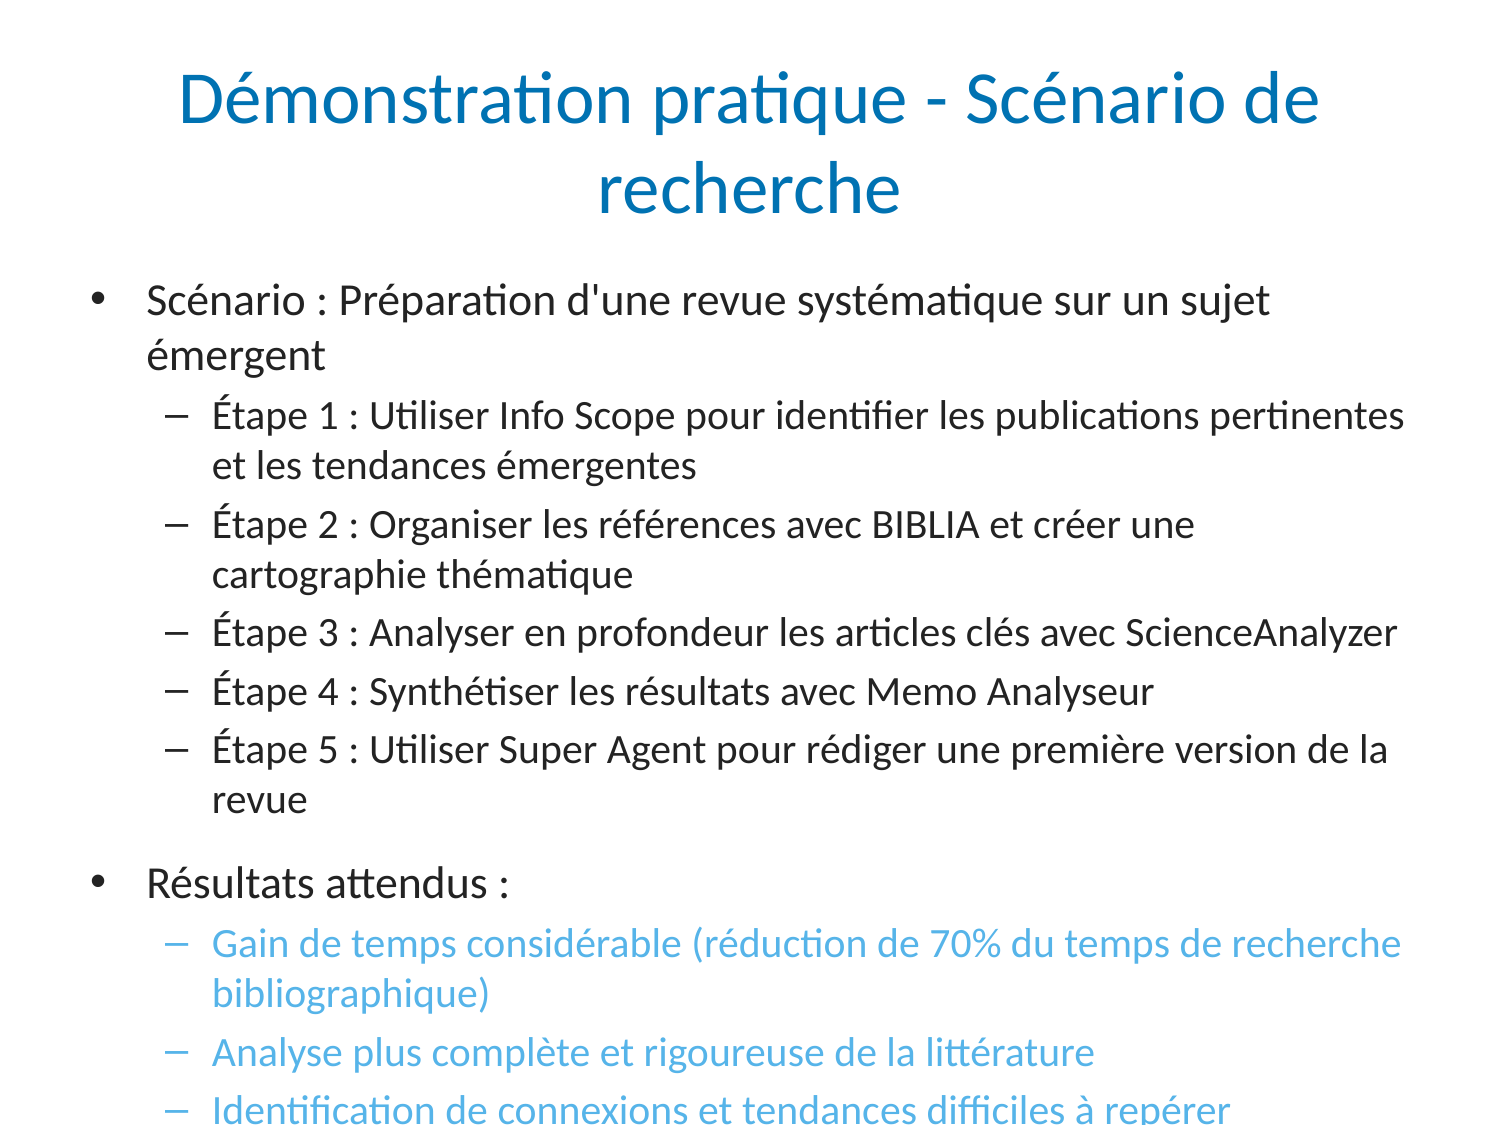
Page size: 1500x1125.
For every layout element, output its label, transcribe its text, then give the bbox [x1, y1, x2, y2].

title Démonstration pratique - Scénario de recherche [75, 45, 1425, 233]
list Scénario : Préparation d'une revue systématique sur un sujet émergent Étape 1 : Utiliser Info Scope pour identifier les publications pertinentes et les tendances émergentes Étape 2 : Organiser les références avec BIBLIA et créer une cartographie thématique Étape 3 : Analyser en profondeur les articles clés avec ScienceAnalyzer Étape 4 : Synthétiser les résultats avec Memo Analyseur Étape 5 : Utiliser Super Agent pour rédiger une première version de la revue Résultats attendus : Gain de temps considérable (réduction de 70% du temps de recherche bibliographique) Analyse plus complète et rigoureuse de la littérature Identification de connexions et tendances difficiles à repérer manuellement [75, 262, 1425, 1005]
